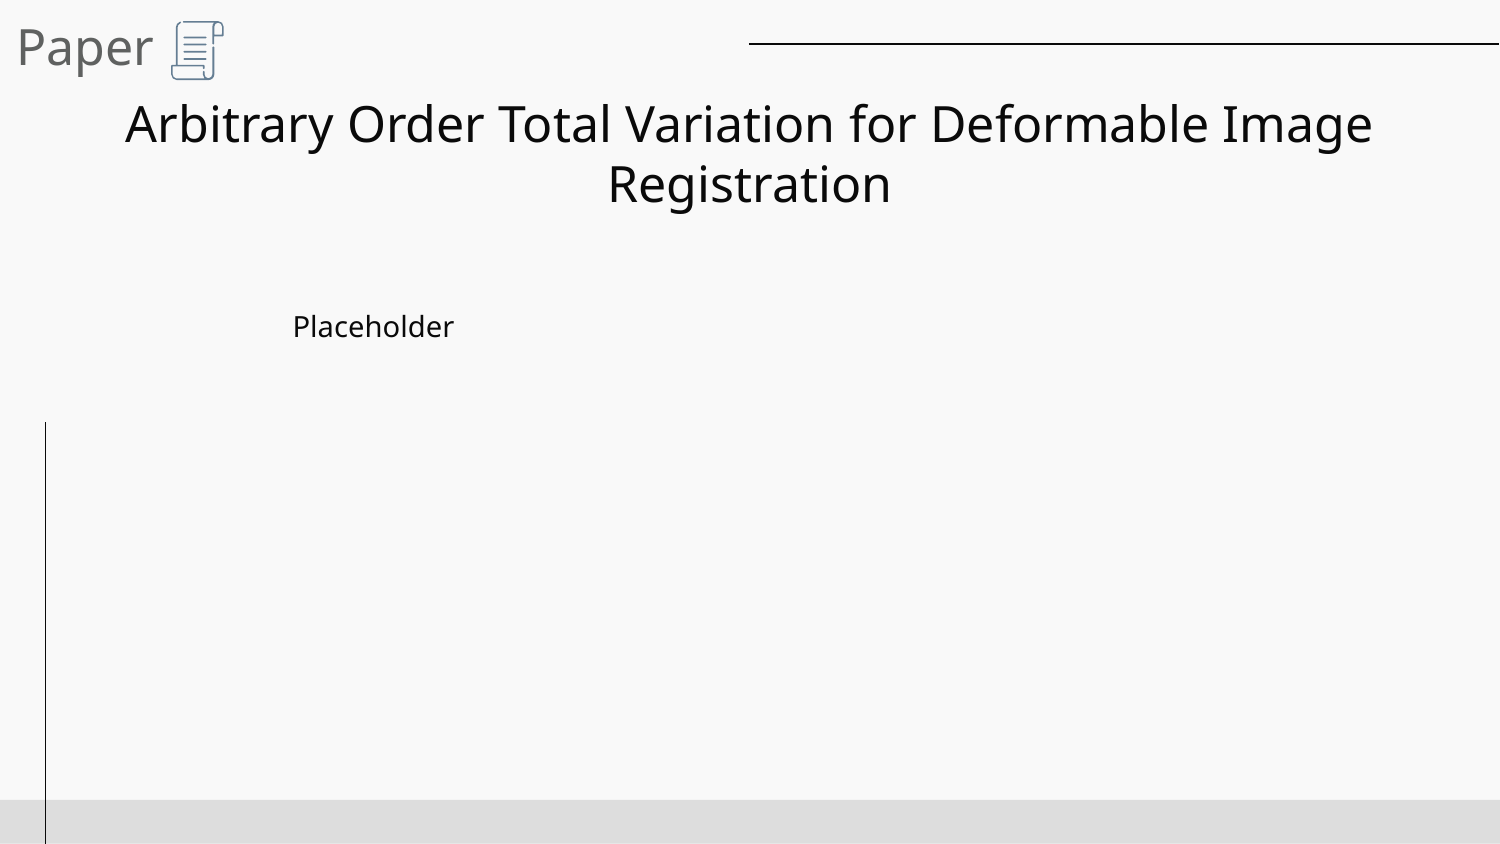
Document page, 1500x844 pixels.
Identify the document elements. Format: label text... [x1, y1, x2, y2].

list Placeholder [277, 288, 1223, 632]
text_box Paper [0, 0, 172, 81]
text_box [170, 20, 224, 81]
title Arbitrary Order Total Variation for Deformable Image Registration [0, 77, 1500, 168]
